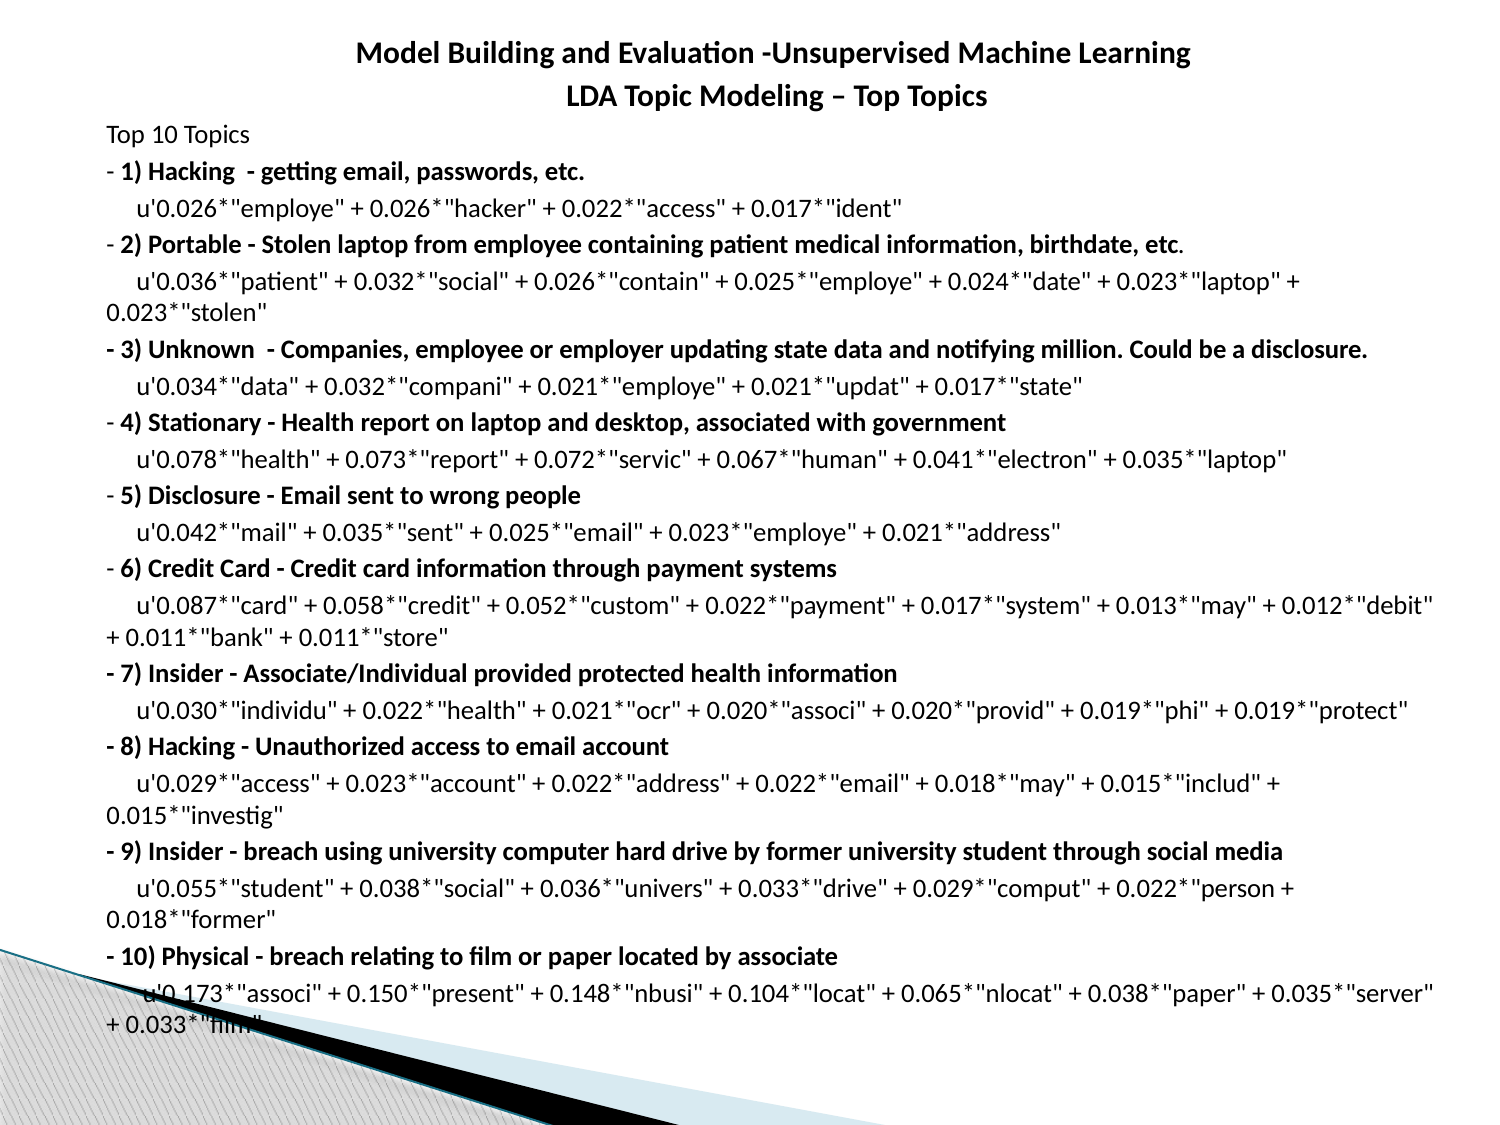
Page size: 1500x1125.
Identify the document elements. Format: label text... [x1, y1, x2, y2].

list Model Building and Evaluation -Unsupervised Machine Learning LDA Topic Modeling – Top Topics Top 10 Topics - 1) Hacking - getting email, passwords, etc. u'0.026*"employe" + 0.026*"hacker" + 0.022*"access" + 0.017*"ident" - 2) Portable - Stolen laptop from employee containing patient medical information, birthdate, etc. u'0.036*"patient" + 0.032*"social" + 0.026*"contain" + 0.025*"employe" + 0.024*"date" + 0.023*"laptop" + 0.023*"stolen" - 3) Unknown - Companies, employee or employer updating state data and notifying million. Could be a disclosure. u'0.034*"data" + 0.032*"compani" + 0.021*"employe" + 0.021*"updat" + 0.017*"state" - 4) Stationary - Health report on laptop and desktop, associated with government u'0.078*"health" + 0.073*"report" + 0.072*"servic" + 0.067*"human" + 0.041*"electron" + 0.035*"laptop" - 5) Disclosure - Email sent to wrong people u'0.042*"mail" + 0.035*"sent" + 0.025*"email" + 0.023*"employe" + 0.021*"address" - 6) Credit Card - Credit card information through payment systems u'0.087*"card" + 0.058*"credit" + 0.052*"custom" + 0.022*"payment" + 0.017*"system" + 0.013*"may" + 0.012*"debit" + 0.011*"bank" + 0.011*"store" - 7) Insider - Associate/Individual provided protected health information u'0.030*"individu" + 0.022*"health" + 0.021*"ocr" + 0.020*"associ" + 0.020*"provid" + 0.019*"phi" + 0.019*"protect" - 8) Hacking - Unauthorized access to email account u'0.029*"access" + 0.023*"account" + 0.022*"address" + 0.022*"email" + 0.018*"may" + 0.015*"includ" + 0.015*"investig" - 9) Insider - breach using university computer hard drive by former university student through social media u'0.055*"student" + 0.038*"social" + 0.036*"univers" + 0.033*"drive" + 0.029*"comput" + 0.022*"person + 0.018*"former" - 10) Physical - breach relating to film or paper located by associate u'0.173*"associ" + 0.150*"present" + 0.148*"nbusi" + 0.104*"locat" + 0.065*"nlocat" + 0.038*"paper" + 0.035*"server" + 0.033*"film" [75, 24, 1463, 1075]
text_box [74, 0, 1425, 986]
